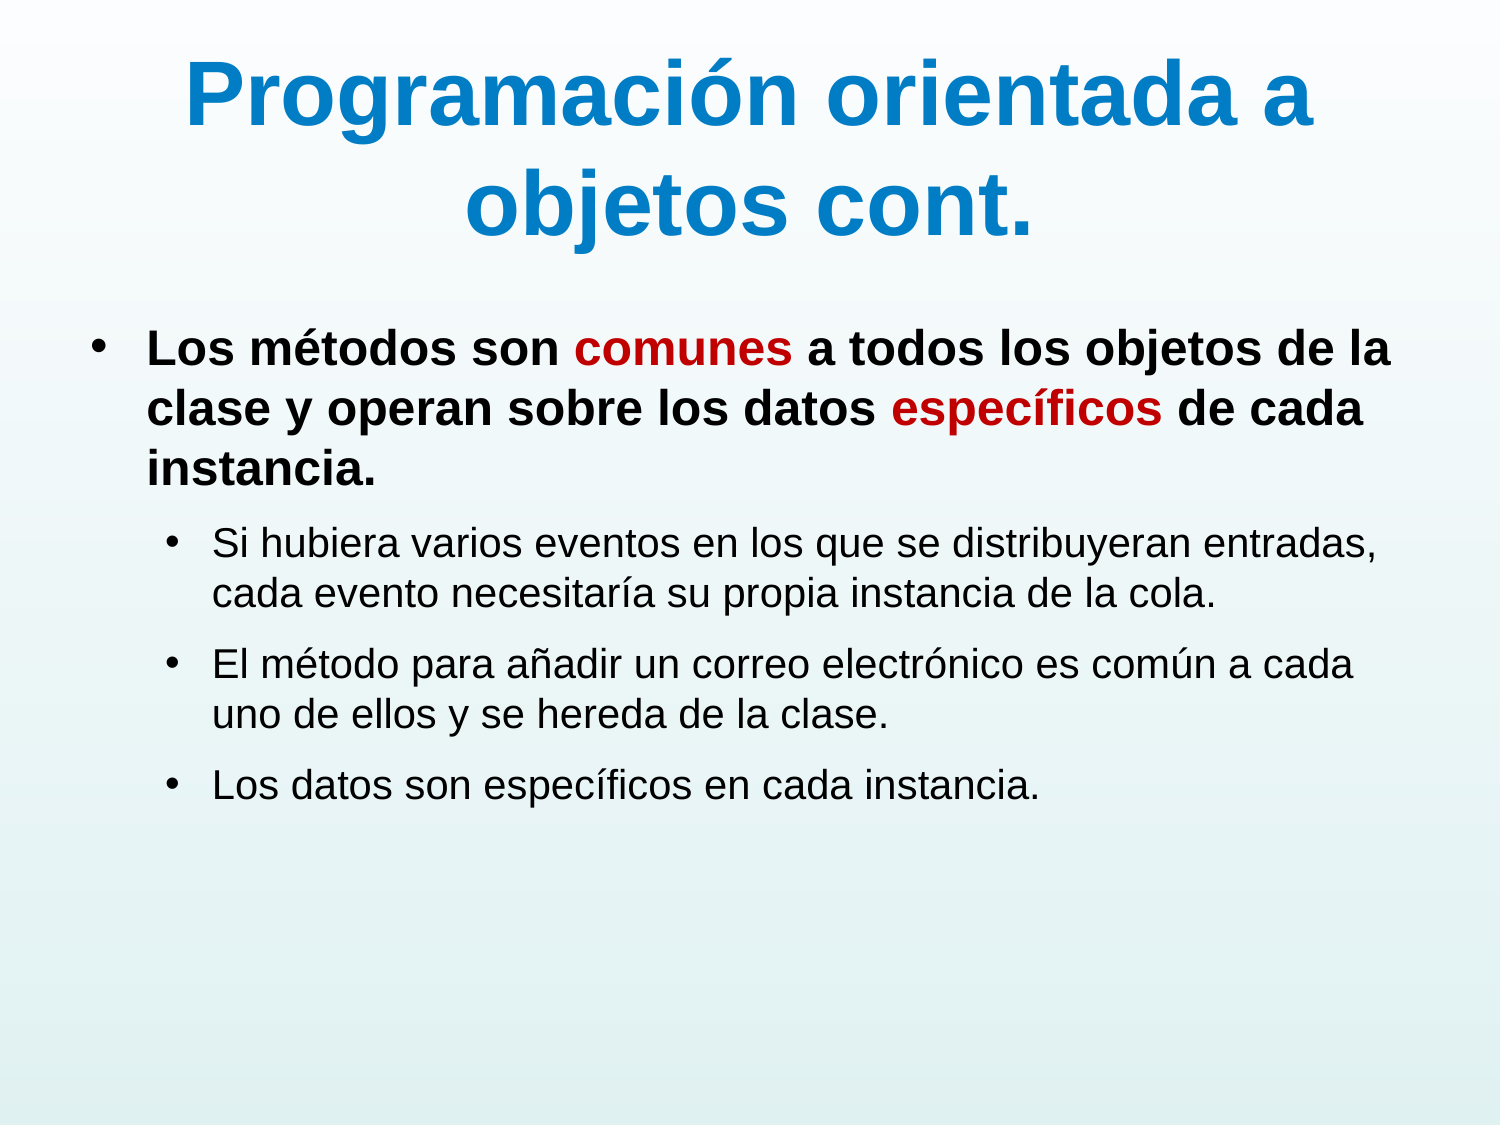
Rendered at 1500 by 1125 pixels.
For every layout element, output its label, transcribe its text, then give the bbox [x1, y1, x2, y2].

title Programación orientada a objetos cont. [75, 50, 1425, 238]
list Los métodos son comunes a todos los objetos de la clase y operan sobre los datos específicos de cada instancia. Si hubiera varios eventos en los que se distribuyeran entradas, cada evento necesitaría su propia instancia de la cola. El método para añadir un correo electrónico es común a cada uno de ellos y se hereda de la clase. Los datos son específicos en cada instancia. [75, 307, 1425, 1050]
